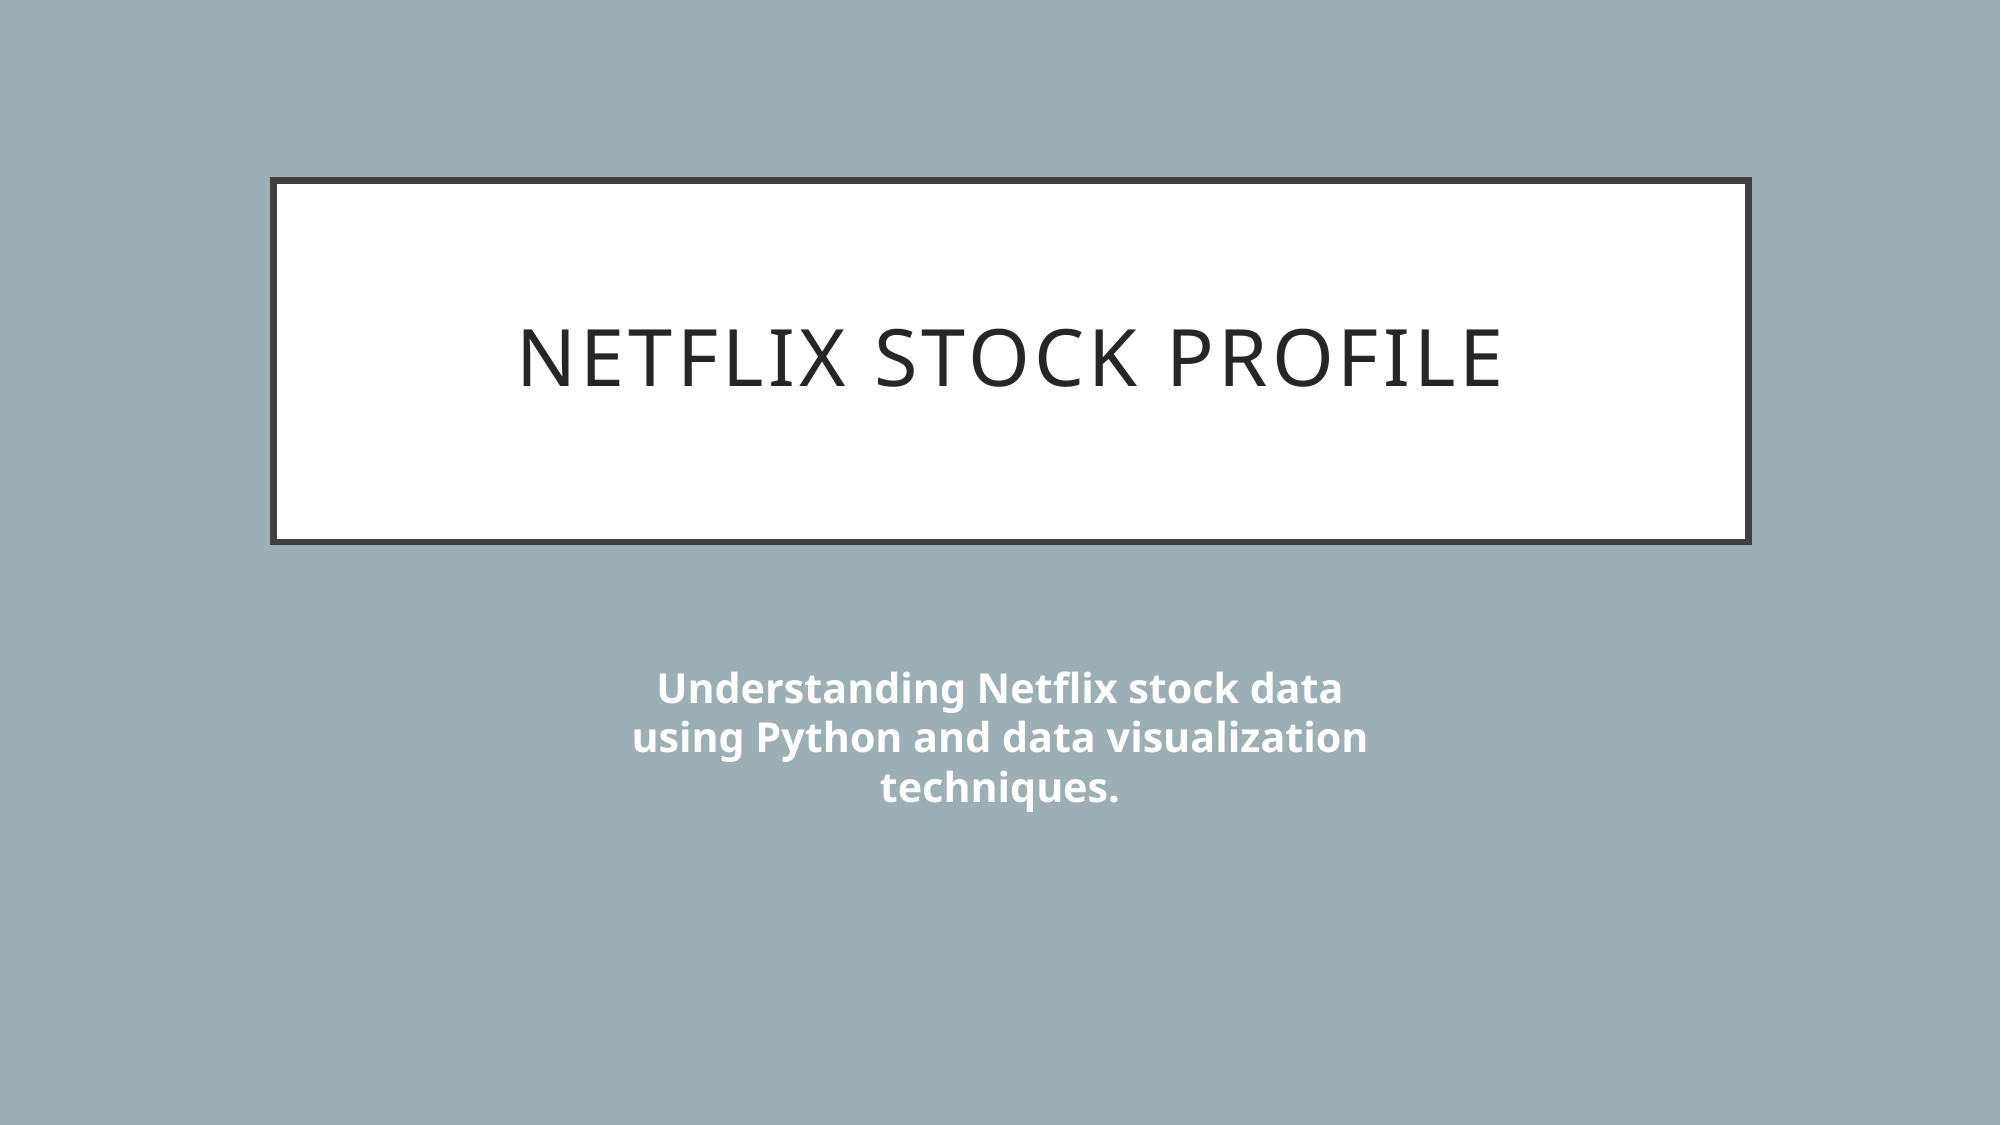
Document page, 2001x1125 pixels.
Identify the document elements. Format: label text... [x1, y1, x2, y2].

title Netflix Stock Profile [270, 177, 1752, 545]
subtitle Understanding Netflix stock data using Python and data visualization techniques. [582, 654, 1418, 819]
